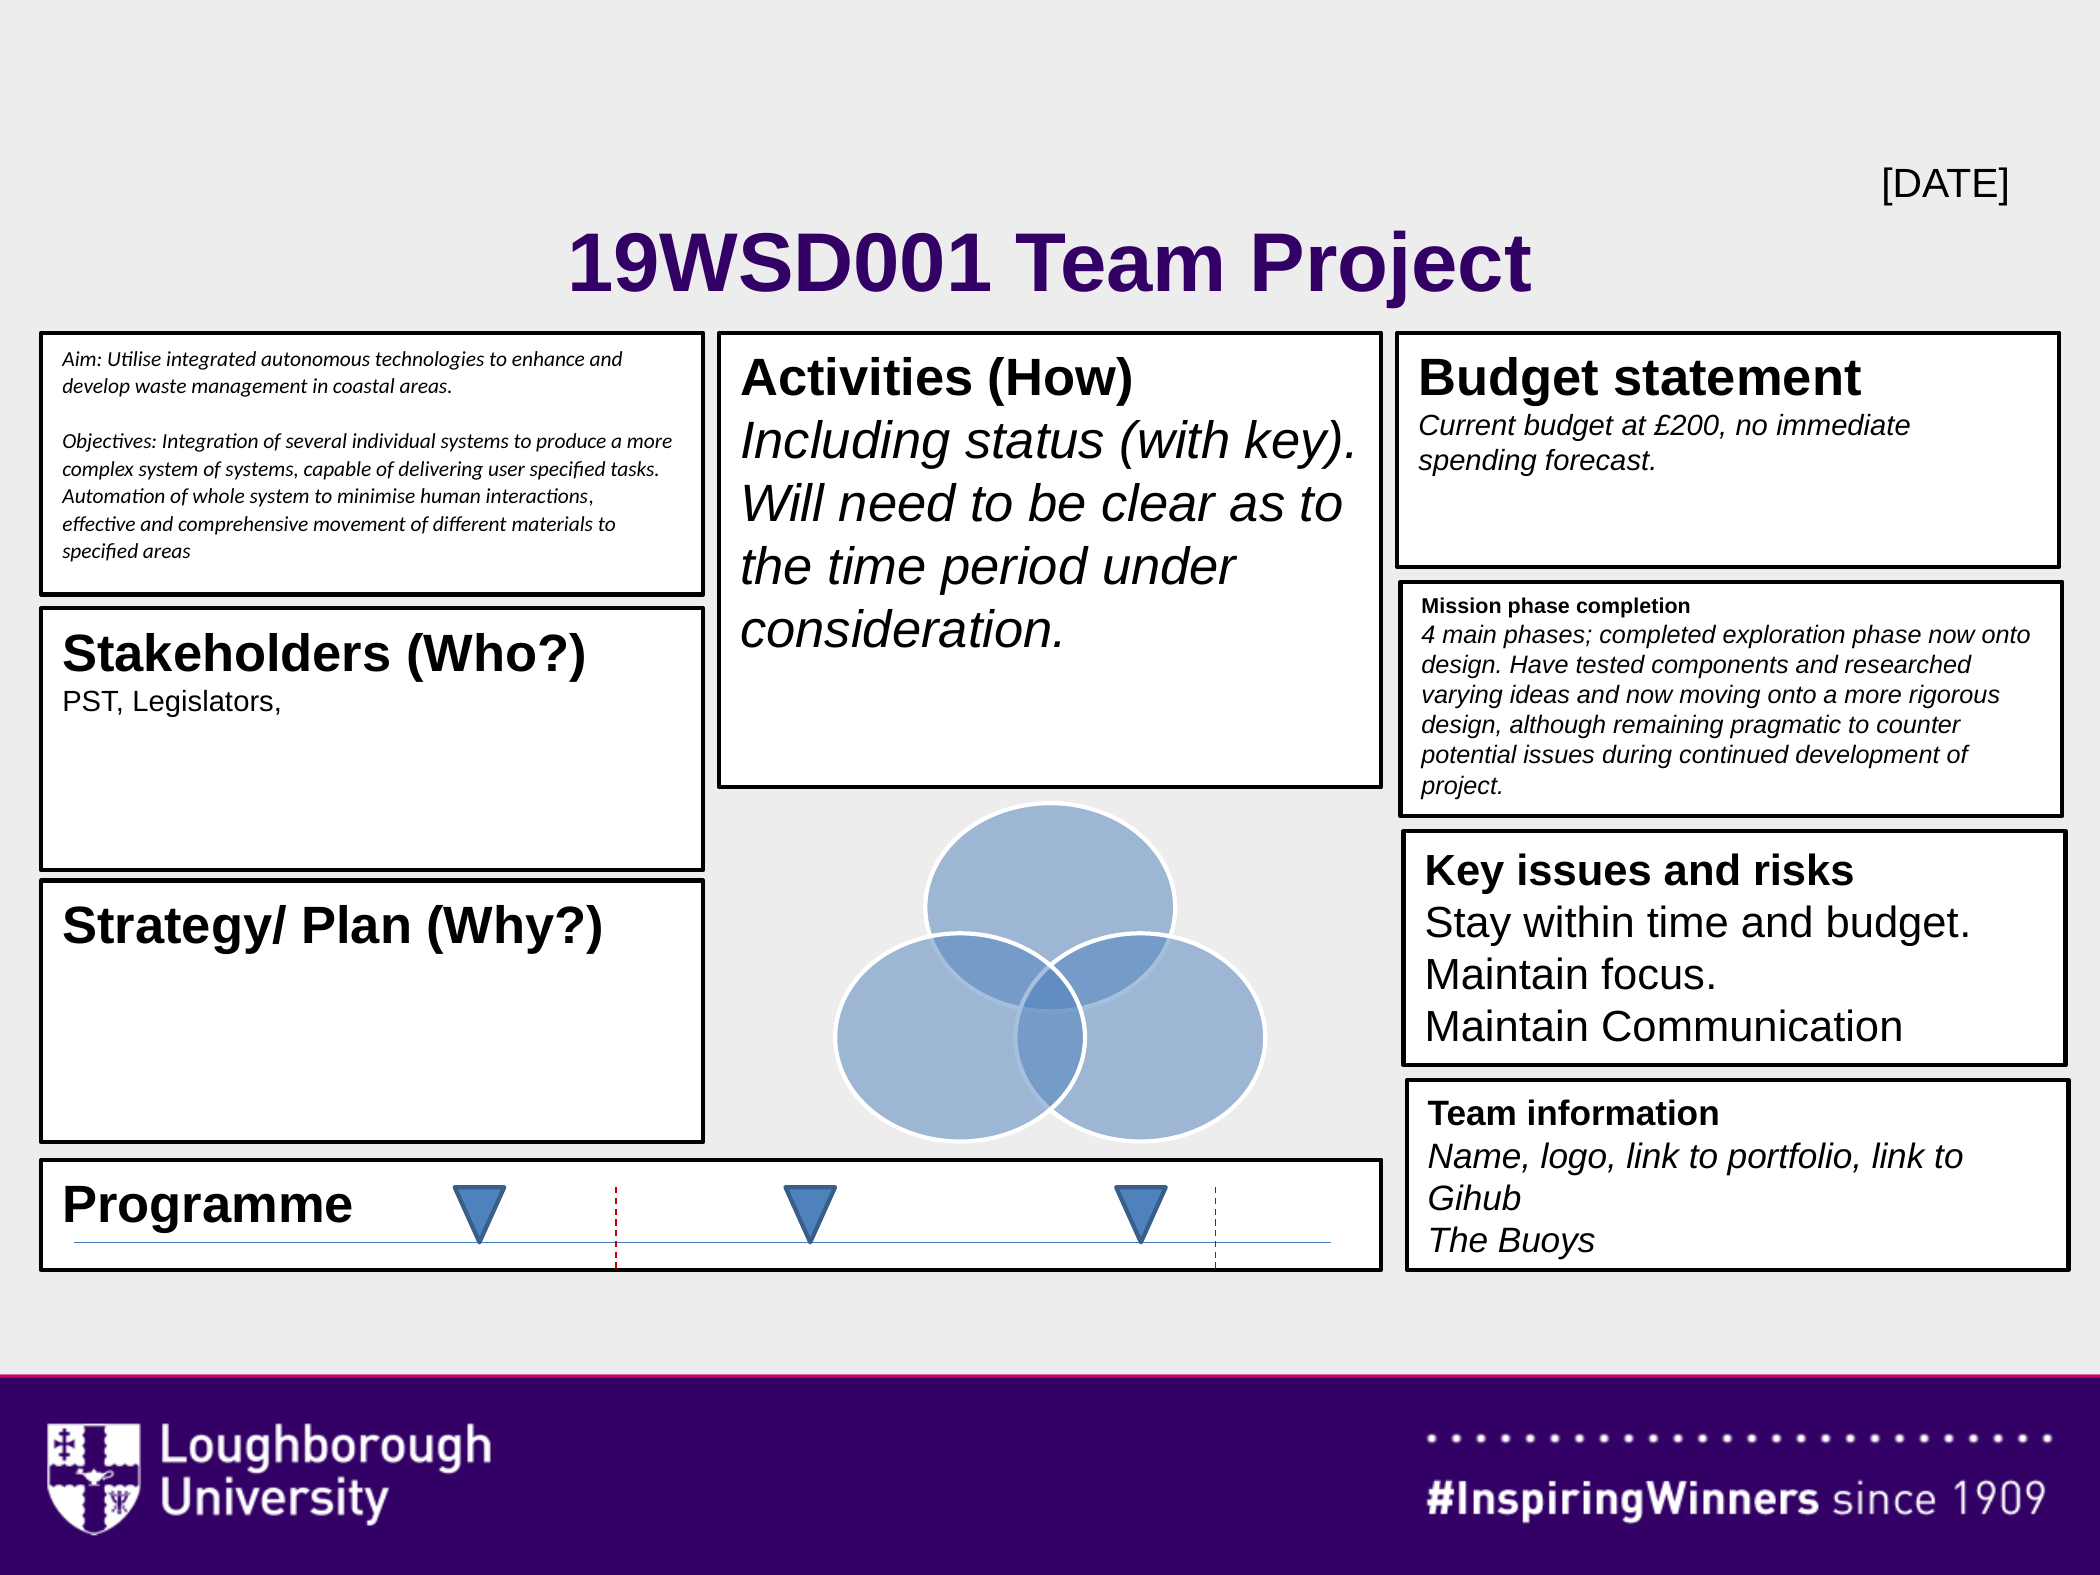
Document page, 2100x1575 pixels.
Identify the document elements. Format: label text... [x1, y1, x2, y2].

text_box Activities (How) Including status (with key). Will need to be clear as to the time period under consideration. [719, 332, 1382, 788]
picture [0, 0, 2100, 1575]
text_box Programme [41, 1159, 1382, 1270]
title 19WSD001 Team Project [105, 183, 1995, 333]
text_box [454, 1187, 505, 1241]
text_box Stakeholders (Who?) PST, Legislators, [41, 608, 704, 871]
text_box Team information Name, logo, link to portfolio, link to Gihub The Buoys [1406, 1080, 2069, 1270]
text_box [1116, 1187, 1166, 1241]
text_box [834, 802, 1266, 1142]
text_box Aim: Utilise integrated autonomous technologies to enhance and develop waste management in coastal areas. Objectives: Integration of several individual systems to produce a more complex system of systems, capable of delivering user specified tasks. Automation of whole system to minimise human interactions, effective and comprehensive movement of different materials to specified areas [41, 332, 704, 595]
text_box Budget statement Current budget at £200, no immediate spending forecast. [1397, 332, 2060, 567]
text_box [785, 1187, 836, 1241]
text_box Mission phase completion 4 main phases; completed exploration phase now onto design. Have tested components and researched varying ideas and now moving onto a more rigorous design, although remaining pragmatic to counter potential issues during continued development of project. [1400, 581, 2063, 817]
text_box [DATE] [1860, 150, 2038, 217]
text_box Key issues and risks Stay within time and budget. Maintain focus. Maintain Communication [1403, 831, 2066, 1066]
text_box Strategy/ Plan (Why?) [41, 880, 704, 1143]
